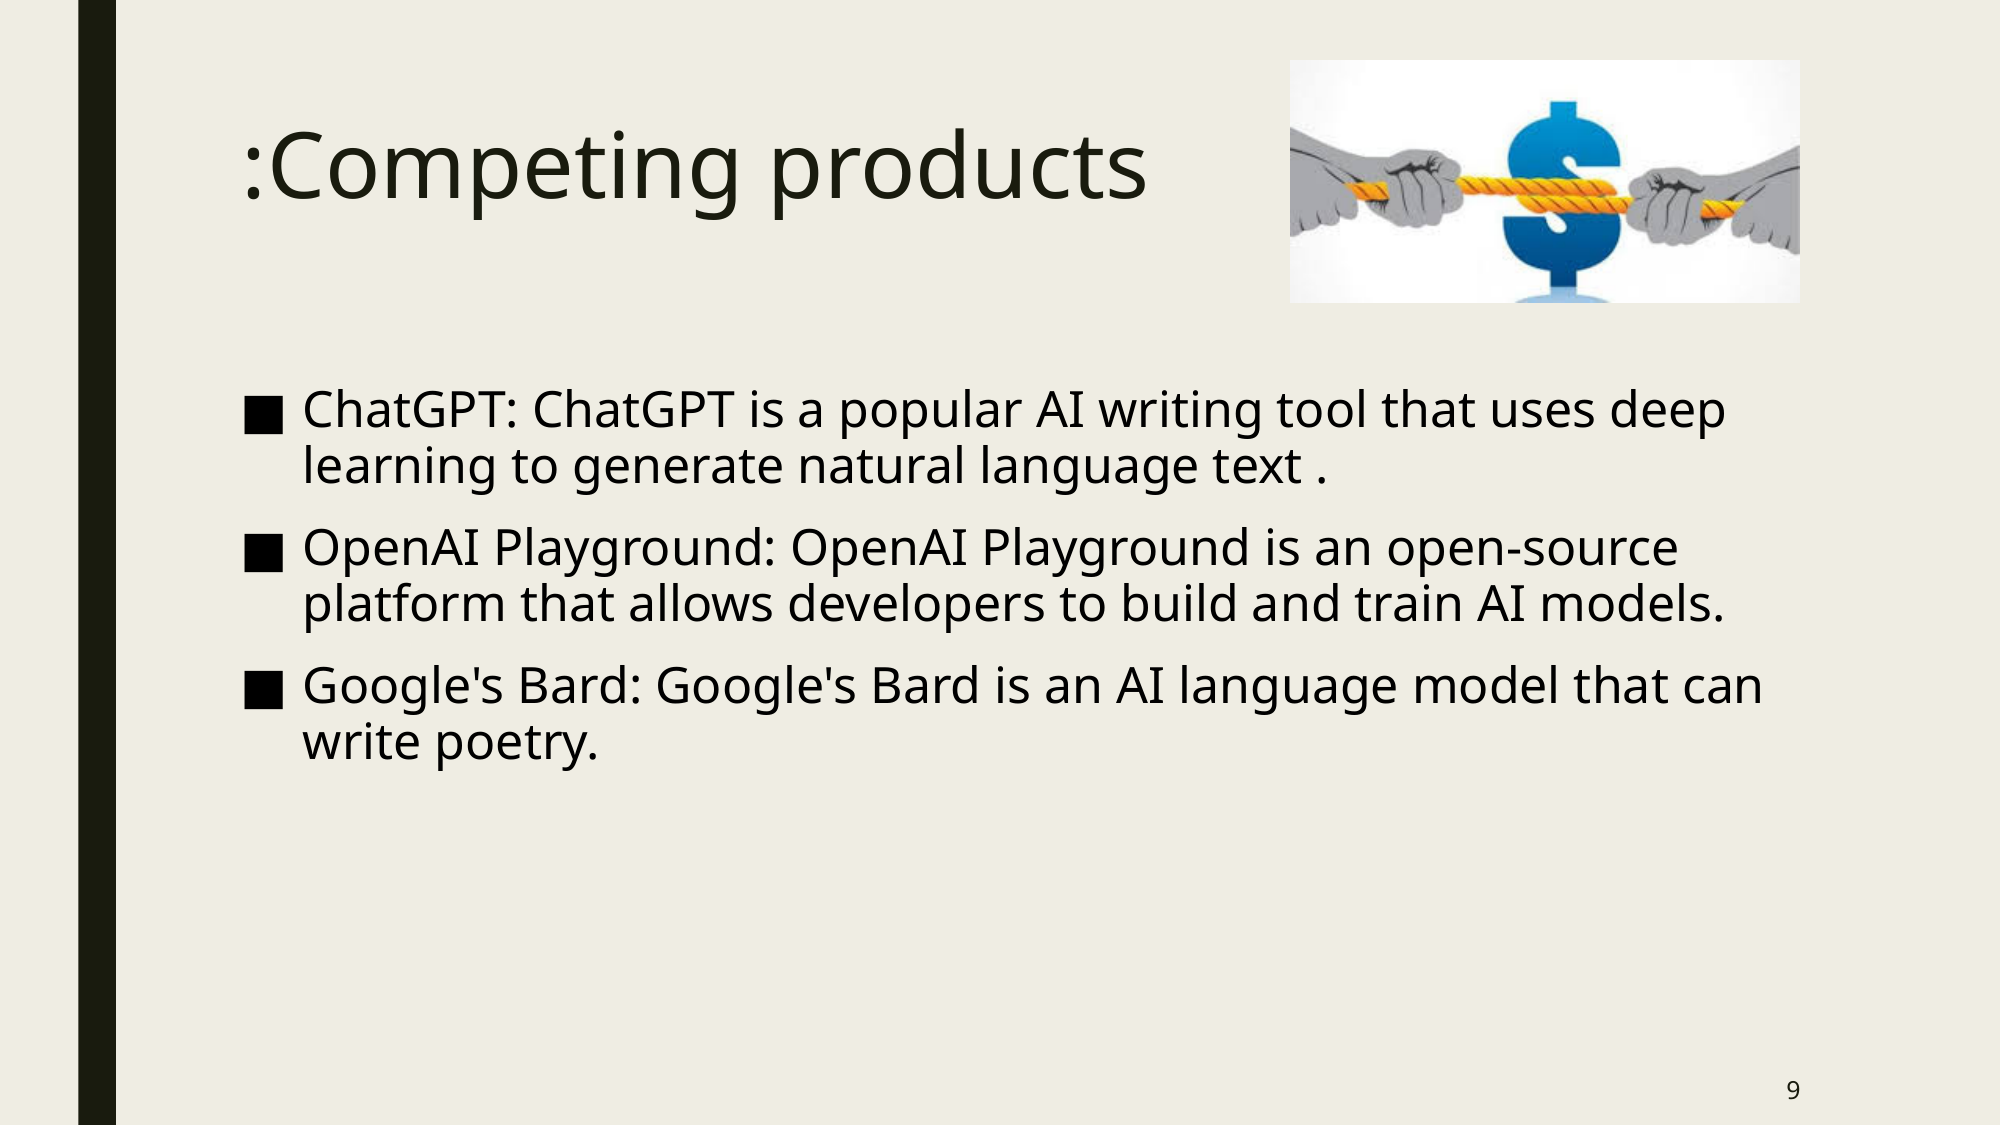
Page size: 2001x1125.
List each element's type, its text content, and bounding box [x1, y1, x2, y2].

title Competing products: [225, 112, 1800, 357]
slide_number 9 [1553, 1058, 1816, 1125]
list ChatGPT: ChatGPT is a popular AI writing tool that uses deep learning to generate natural language text . OpenAI Playground: OpenAI Playground is an open-source platform that allows developers to build and train AI models. Google's Bard: Google's Bard is an AI language model that can write poetry. [225, 375, 1800, 963]
picture [1290, 60, 1800, 303]
